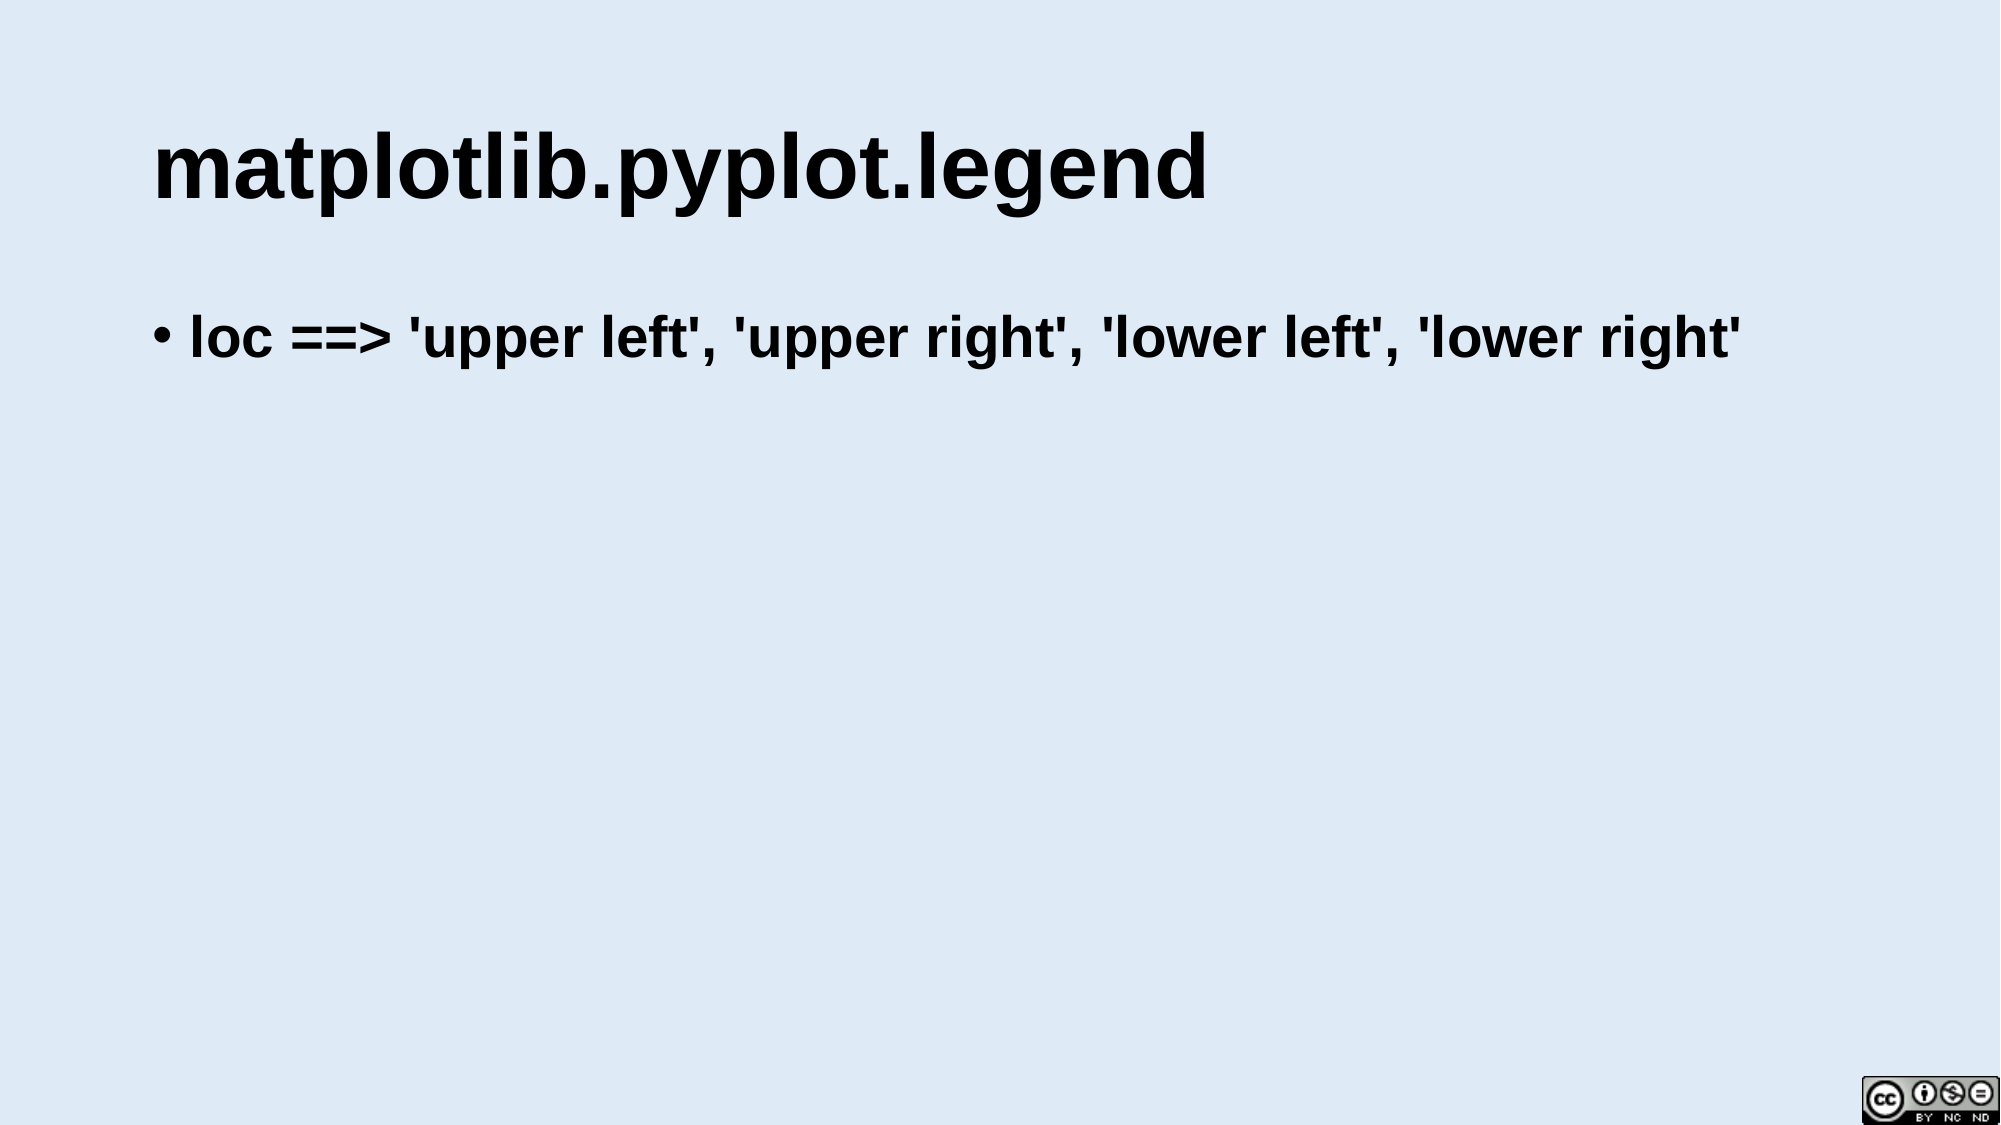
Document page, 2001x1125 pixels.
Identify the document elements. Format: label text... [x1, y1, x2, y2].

list loc ==> 'upper left', 'upper right', 'lower left', 'lower right' [137, 299, 1863, 1014]
picture [1862, 1076, 2000, 1125]
title matplotlib.pyplot.legend [137, 59, 1863, 278]
